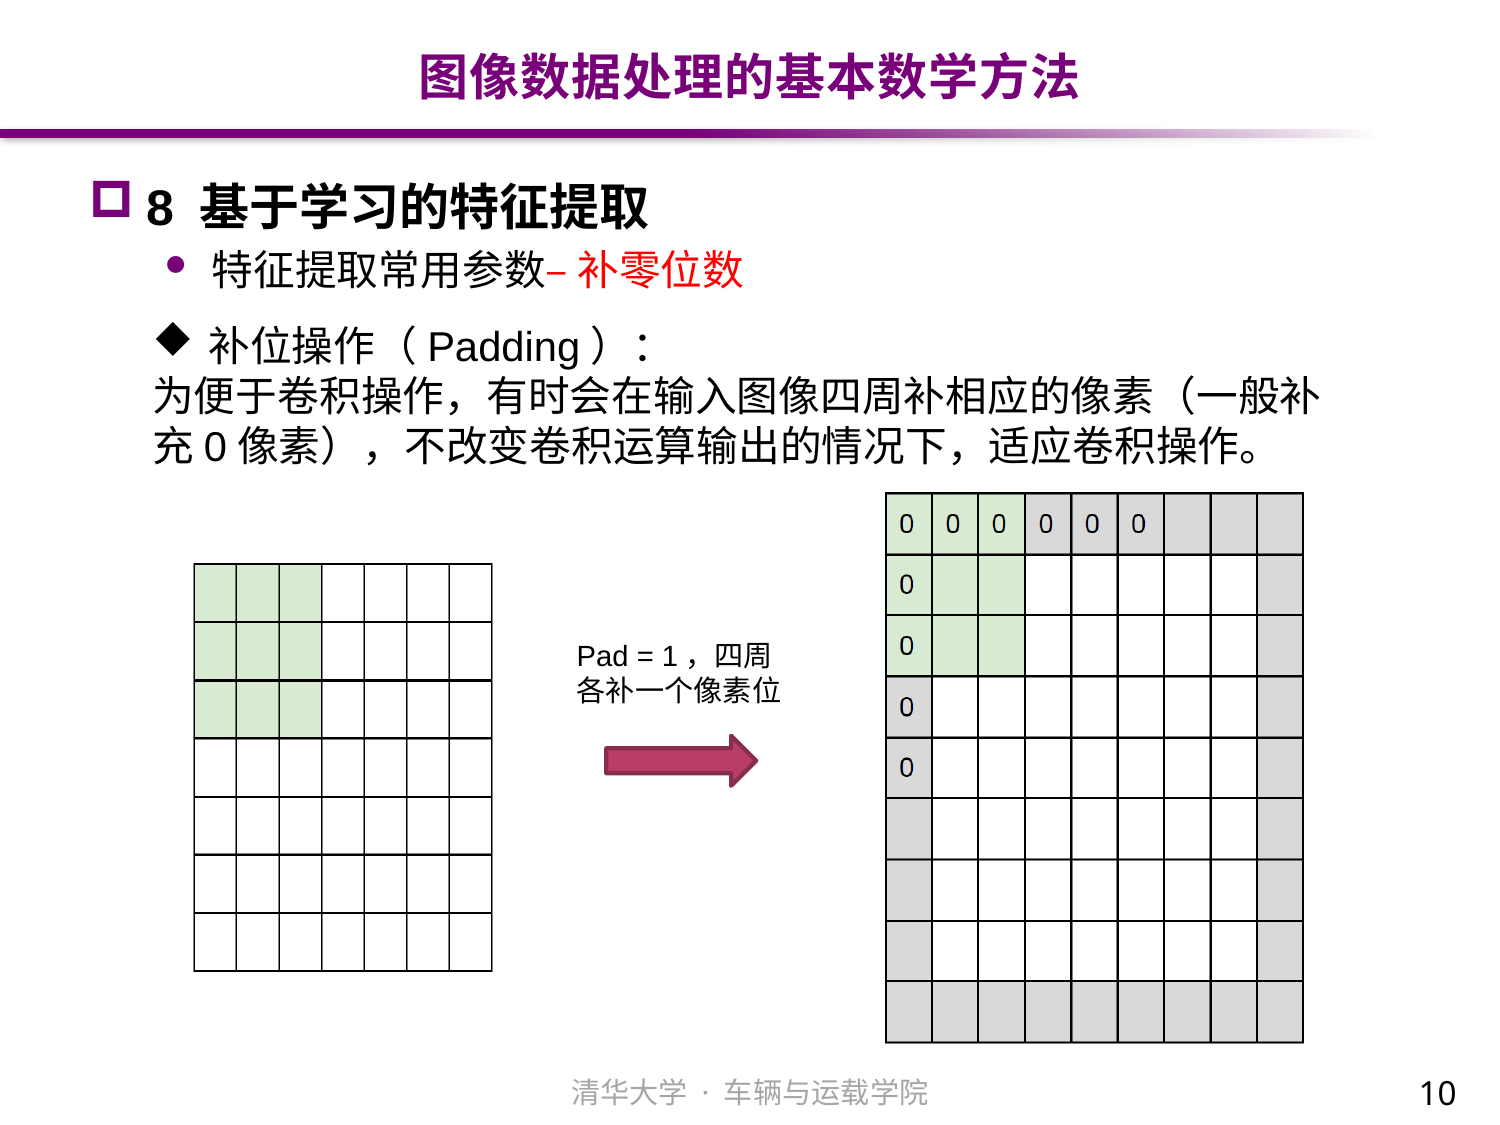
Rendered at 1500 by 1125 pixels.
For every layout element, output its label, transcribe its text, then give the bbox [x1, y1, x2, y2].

title 图像数据处理的基本数学方法 [75, 37, 1425, 118]
picture [862, 470, 1332, 1063]
list 8 基于学习的特征提取 特征提取常用参数– 补零位数 [75, 168, 1425, 1039]
text_box 补位操作（Padding）： 为便于卷积操作，有时会在输入图像四周补相应的像素（一般补充0像素），不改变卷积运算输出的情况下，适应卷积操作。 [137, 312, 1344, 478]
slide_number 10 [1403, 1065, 1500, 1125]
text_box Pad = 1，四周各补一个像素位 [561, 629, 810, 715]
text_box [604, 733, 759, 788]
picture [187, 544, 501, 989]
